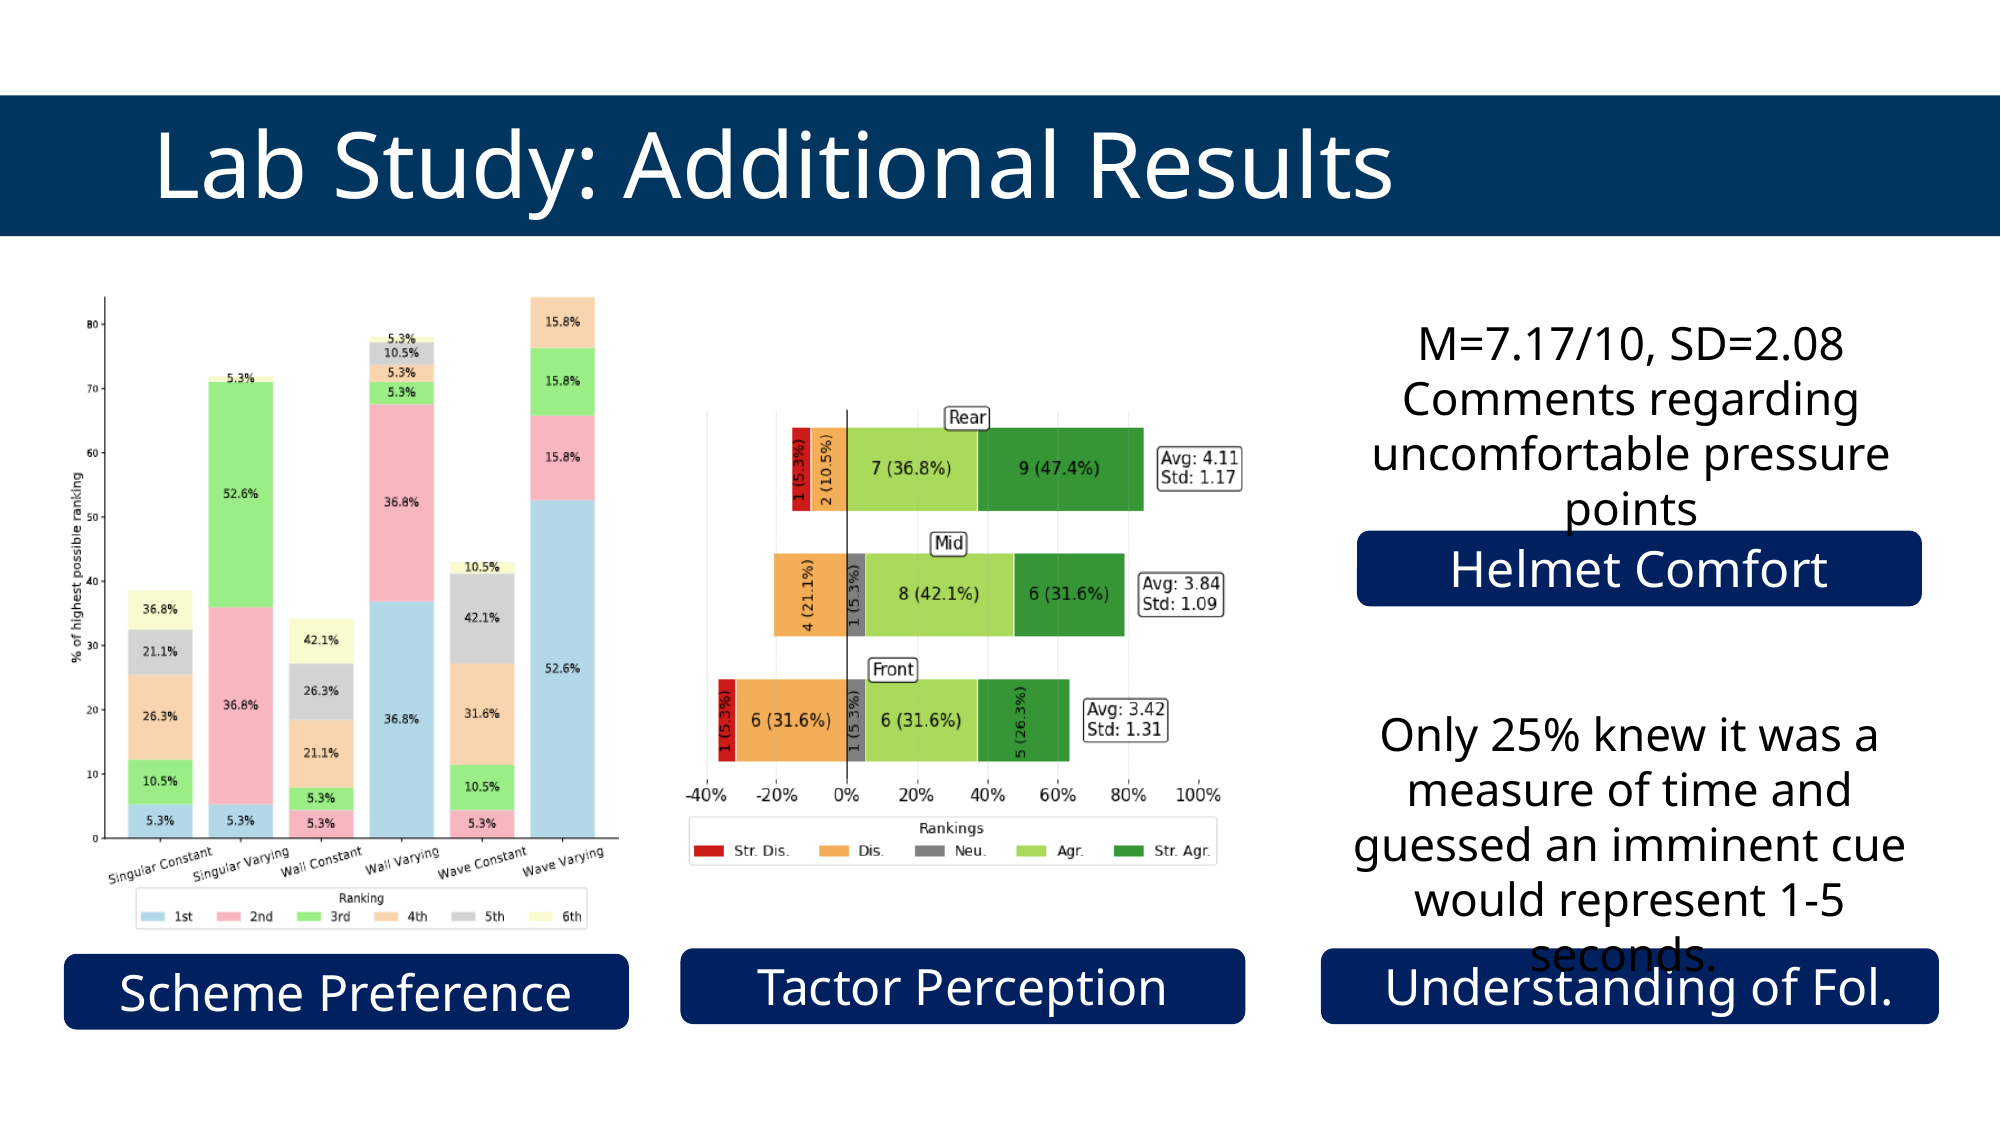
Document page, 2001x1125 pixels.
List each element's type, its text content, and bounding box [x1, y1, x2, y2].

picture [53, 271, 620, 939]
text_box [63, 953, 630, 1031]
text_box [0, 94, 137, 238]
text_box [1320, 947, 1949, 1086]
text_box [679, 947, 1246, 1025]
text_box M=7.17/10, SD=2.08 Comments regarding uncomfortable pressure points [1301, 307, 1961, 543]
title Lab Study: Additional Results [137, 59, 1863, 278]
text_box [1356, 530, 1923, 607]
picture [678, 398, 1257, 884]
text_box [1863, 94, 2000, 238]
text_box Only 25% knew it was a measure of time and guessed an imminent cue would represent 1-5 seconds. [1300, 698, 1960, 989]
